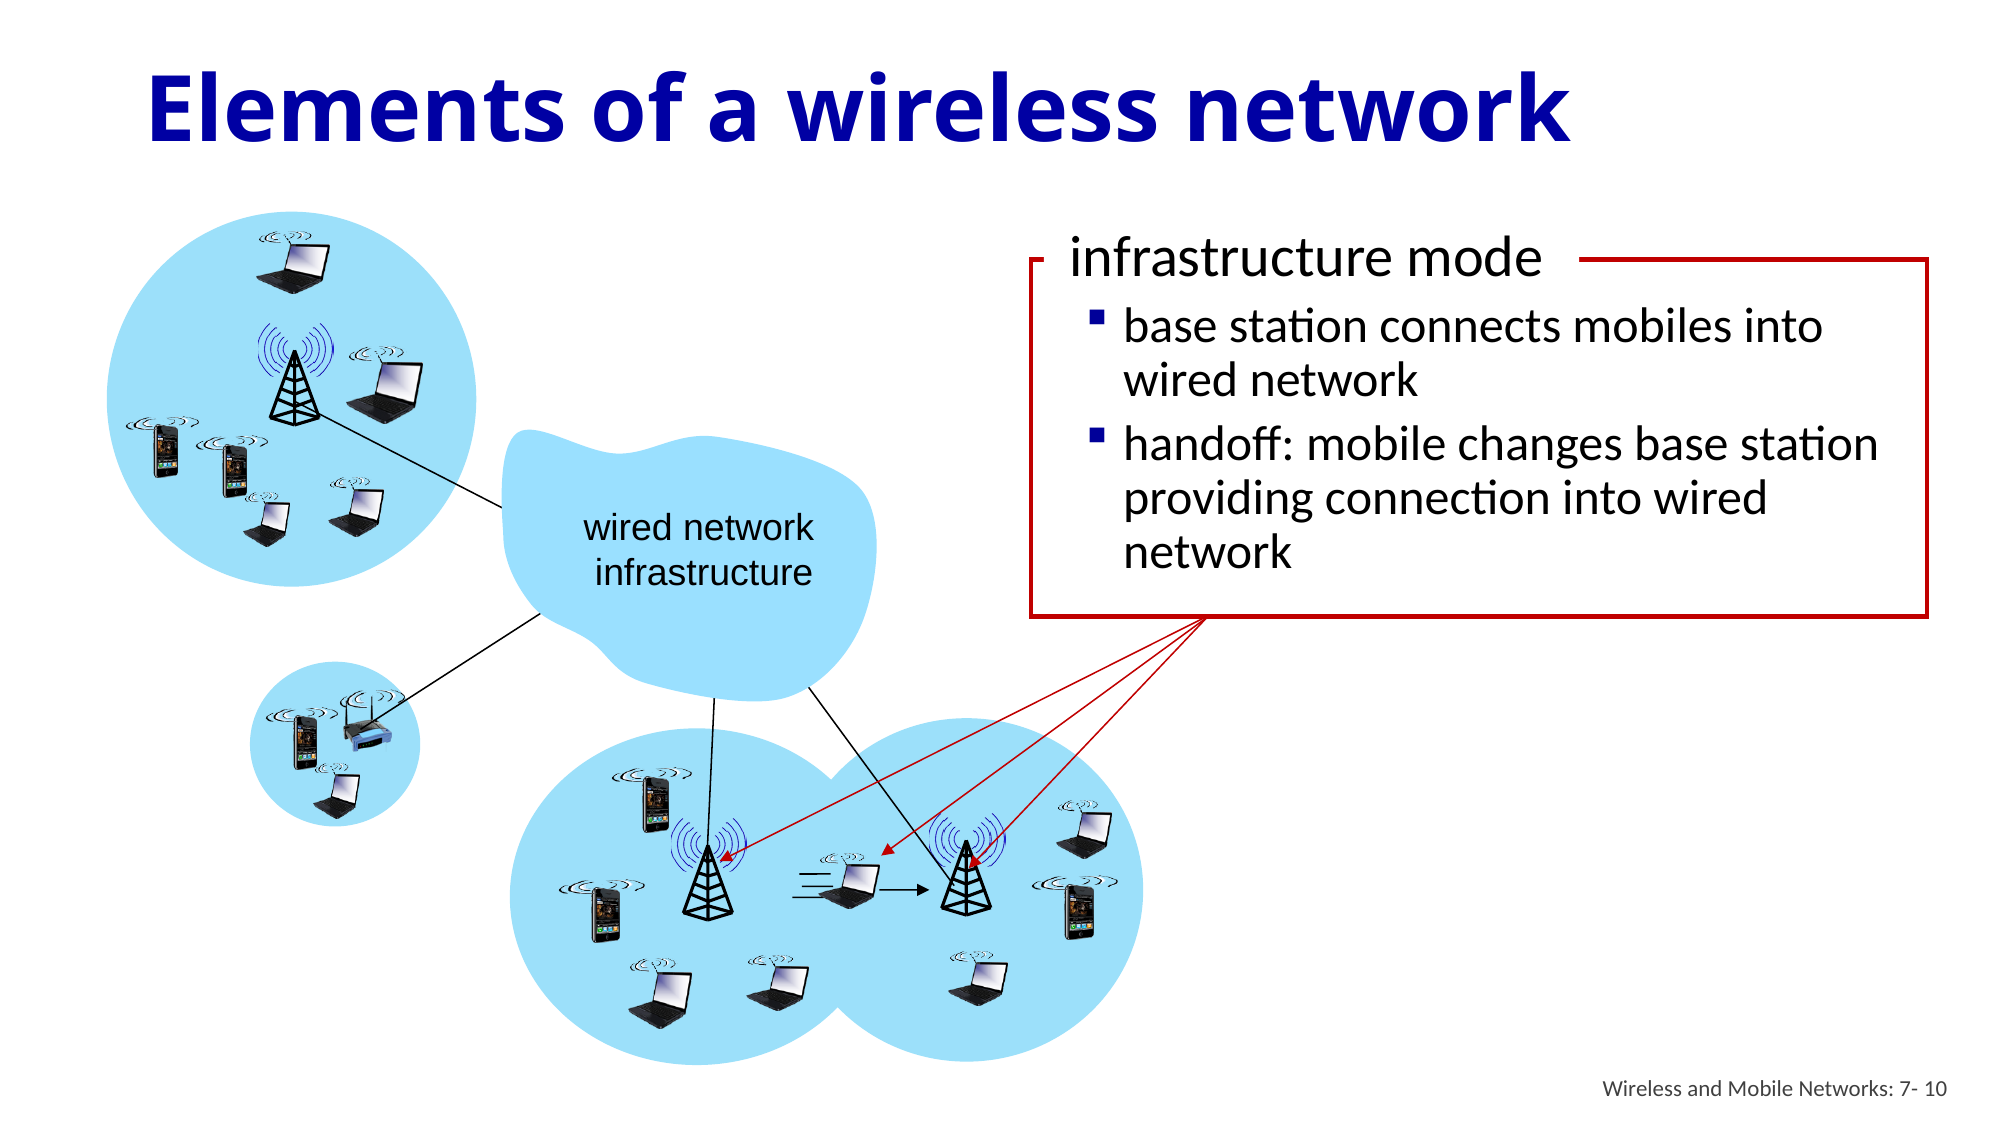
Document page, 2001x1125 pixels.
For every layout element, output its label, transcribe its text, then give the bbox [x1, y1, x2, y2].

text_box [124, 415, 199, 478]
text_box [611, 766, 692, 833]
text_box [942, 736, 1076, 827]
text_box [831, 718, 998, 796]
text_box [243, 490, 290, 547]
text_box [929, 813, 1006, 916]
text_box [498, 419, 886, 709]
text_box [838, 755, 1144, 1062]
slide_number Wireless and Mobile Networks: 7- 10 [1512, 1056, 1963, 1117]
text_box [558, 878, 645, 943]
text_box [628, 956, 692, 1029]
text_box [339, 688, 405, 752]
text_box [849, 721, 1044, 889]
title Elements of a wireless network [129, 38, 1855, 186]
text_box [195, 434, 268, 498]
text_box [1031, 874, 1118, 940]
text_box [1030, 259, 1043, 617]
text_box [880, 883, 929, 897]
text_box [746, 953, 809, 1011]
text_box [948, 949, 1008, 1006]
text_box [265, 706, 339, 770]
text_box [346, 344, 423, 424]
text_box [256, 229, 330, 294]
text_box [313, 761, 360, 819]
text_box infrastructure mode base station connects mobiles into wired network handoff: mobile changes base station providing connection into wired network [1043, 219, 1930, 643]
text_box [1056, 798, 1112, 859]
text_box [328, 476, 384, 537]
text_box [818, 851, 880, 909]
text_box [881, 820, 929, 856]
text_box [106, 211, 477, 587]
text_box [258, 323, 334, 425]
text_box [509, 728, 884, 1066]
text_box [249, 661, 421, 827]
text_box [671, 818, 747, 920]
